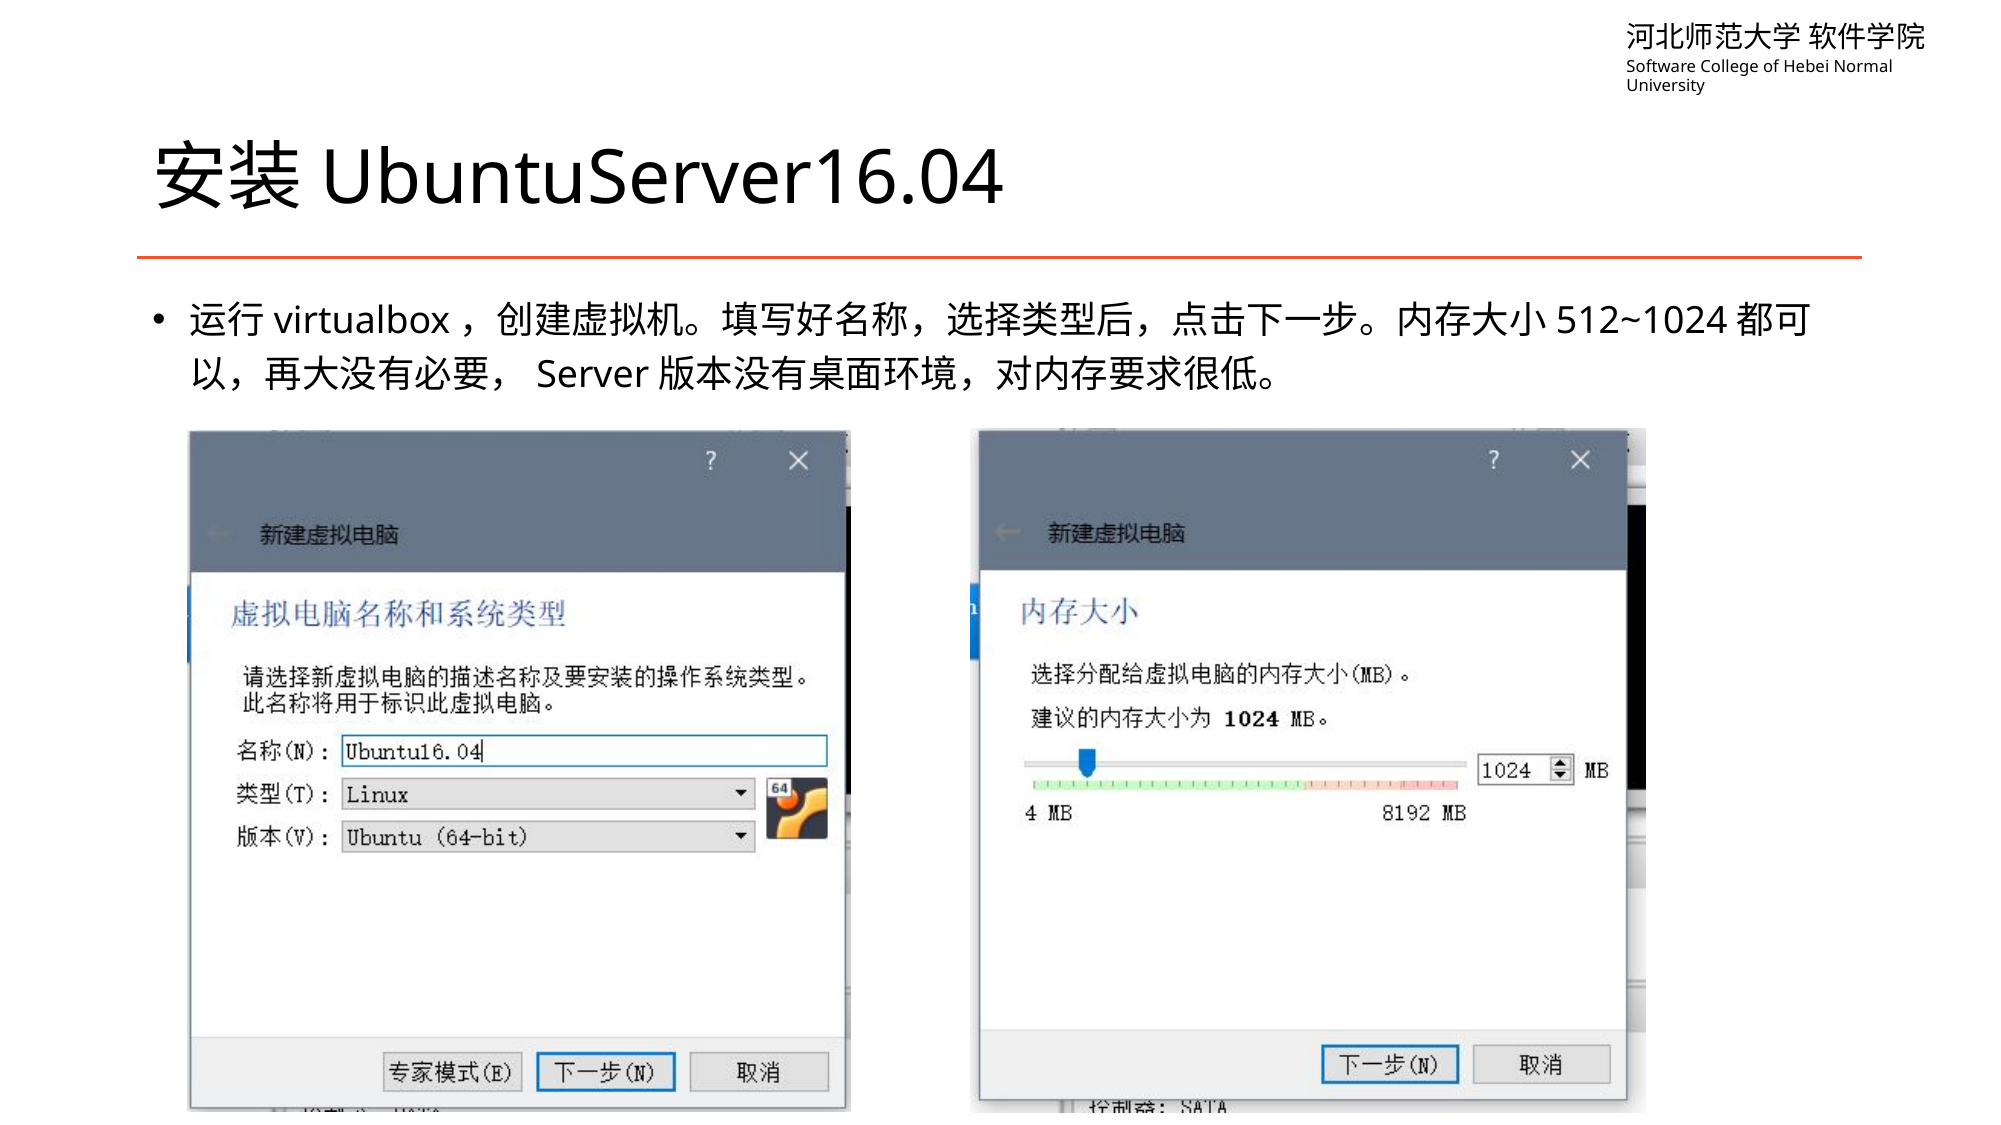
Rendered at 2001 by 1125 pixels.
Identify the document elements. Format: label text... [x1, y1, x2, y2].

picture [187, 430, 851, 1112]
list 运行virtualbox，创建虚拟机。填写好名称，选择类型后，点击下一步。内存大小512~1024都可以，再大没有必要，Server版本没有桌面环境，对内存要求很低。 [137, 279, 1863, 1096]
picture [970, 428, 1646, 1113]
title 安装UbuntuServer16.04 [137, 120, 1863, 237]
